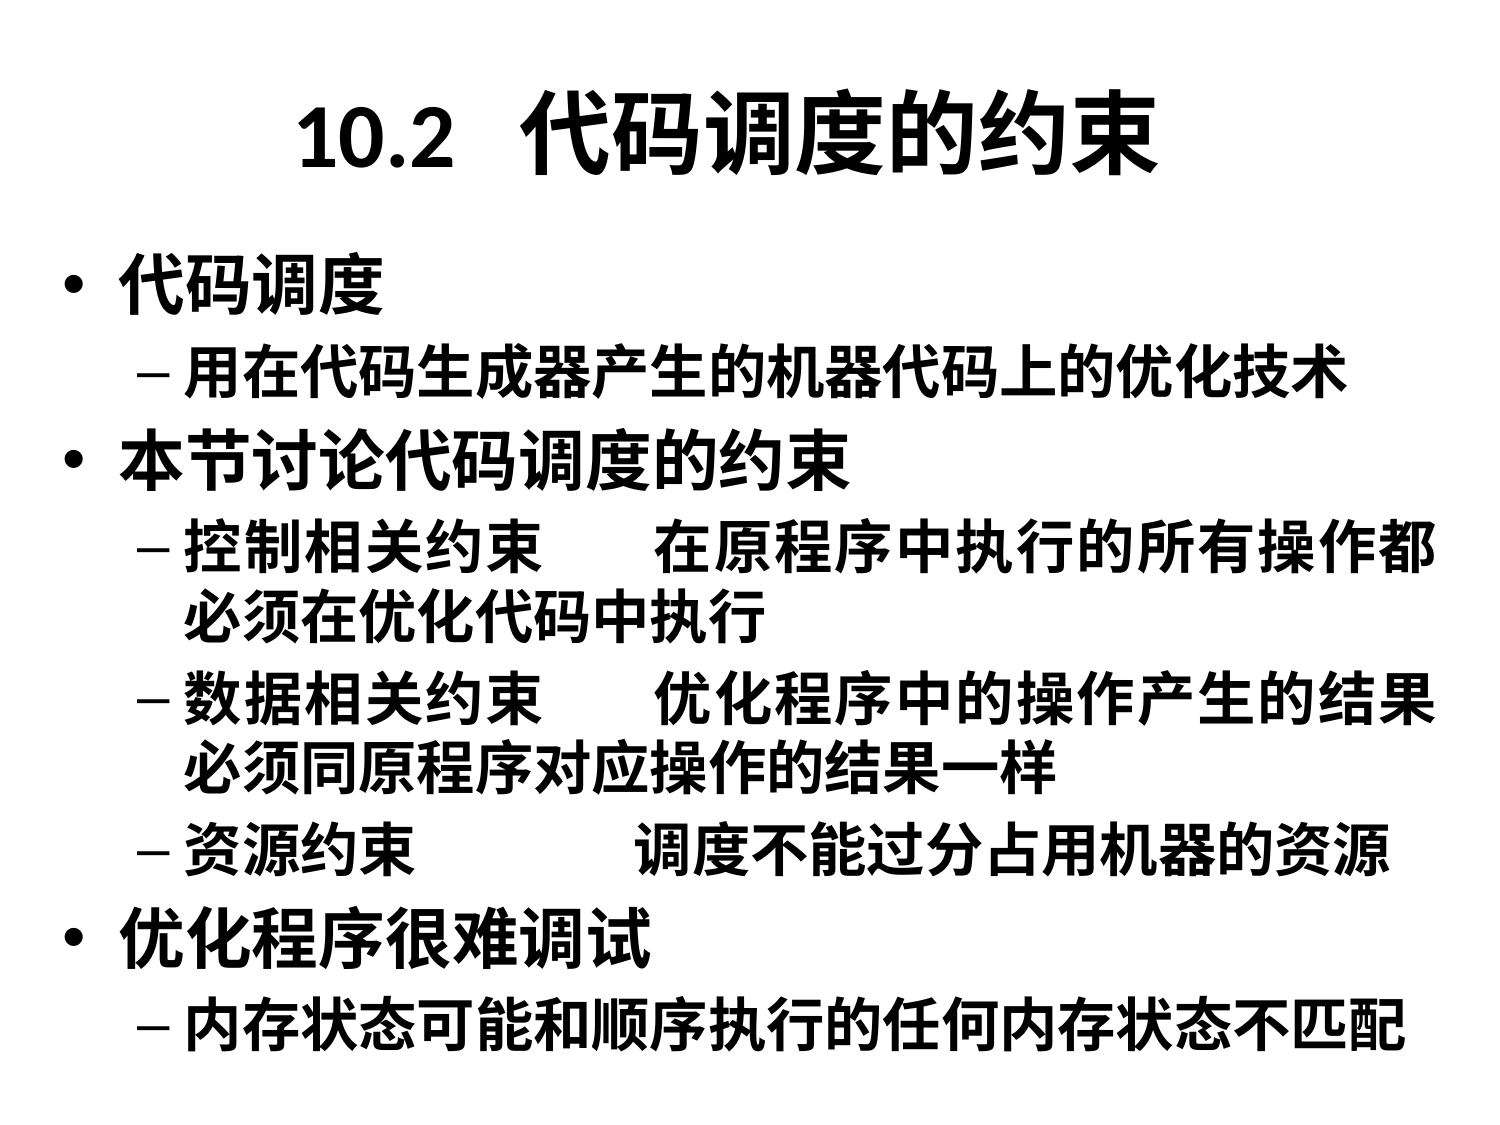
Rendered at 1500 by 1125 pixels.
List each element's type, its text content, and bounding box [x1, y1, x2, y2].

list 代码调度 用在代码生成器产生的机器代码上的优化技术 本节讨论代码调度的约束 控制相关约束 在原程序中执行的所有操作都必须在优化代码中执行 数据相关约束 优化程序中的操作产生的结果必须同原程序对应操作的结果一样 资源约束 调度不能过分占用机器的资源 优化程序很难调试 内存状态可能和顺序执行的任何内存状态不匹配 [47, 235, 1452, 1122]
title 10.2 代码调度的约束 [62, 37, 1413, 225]
